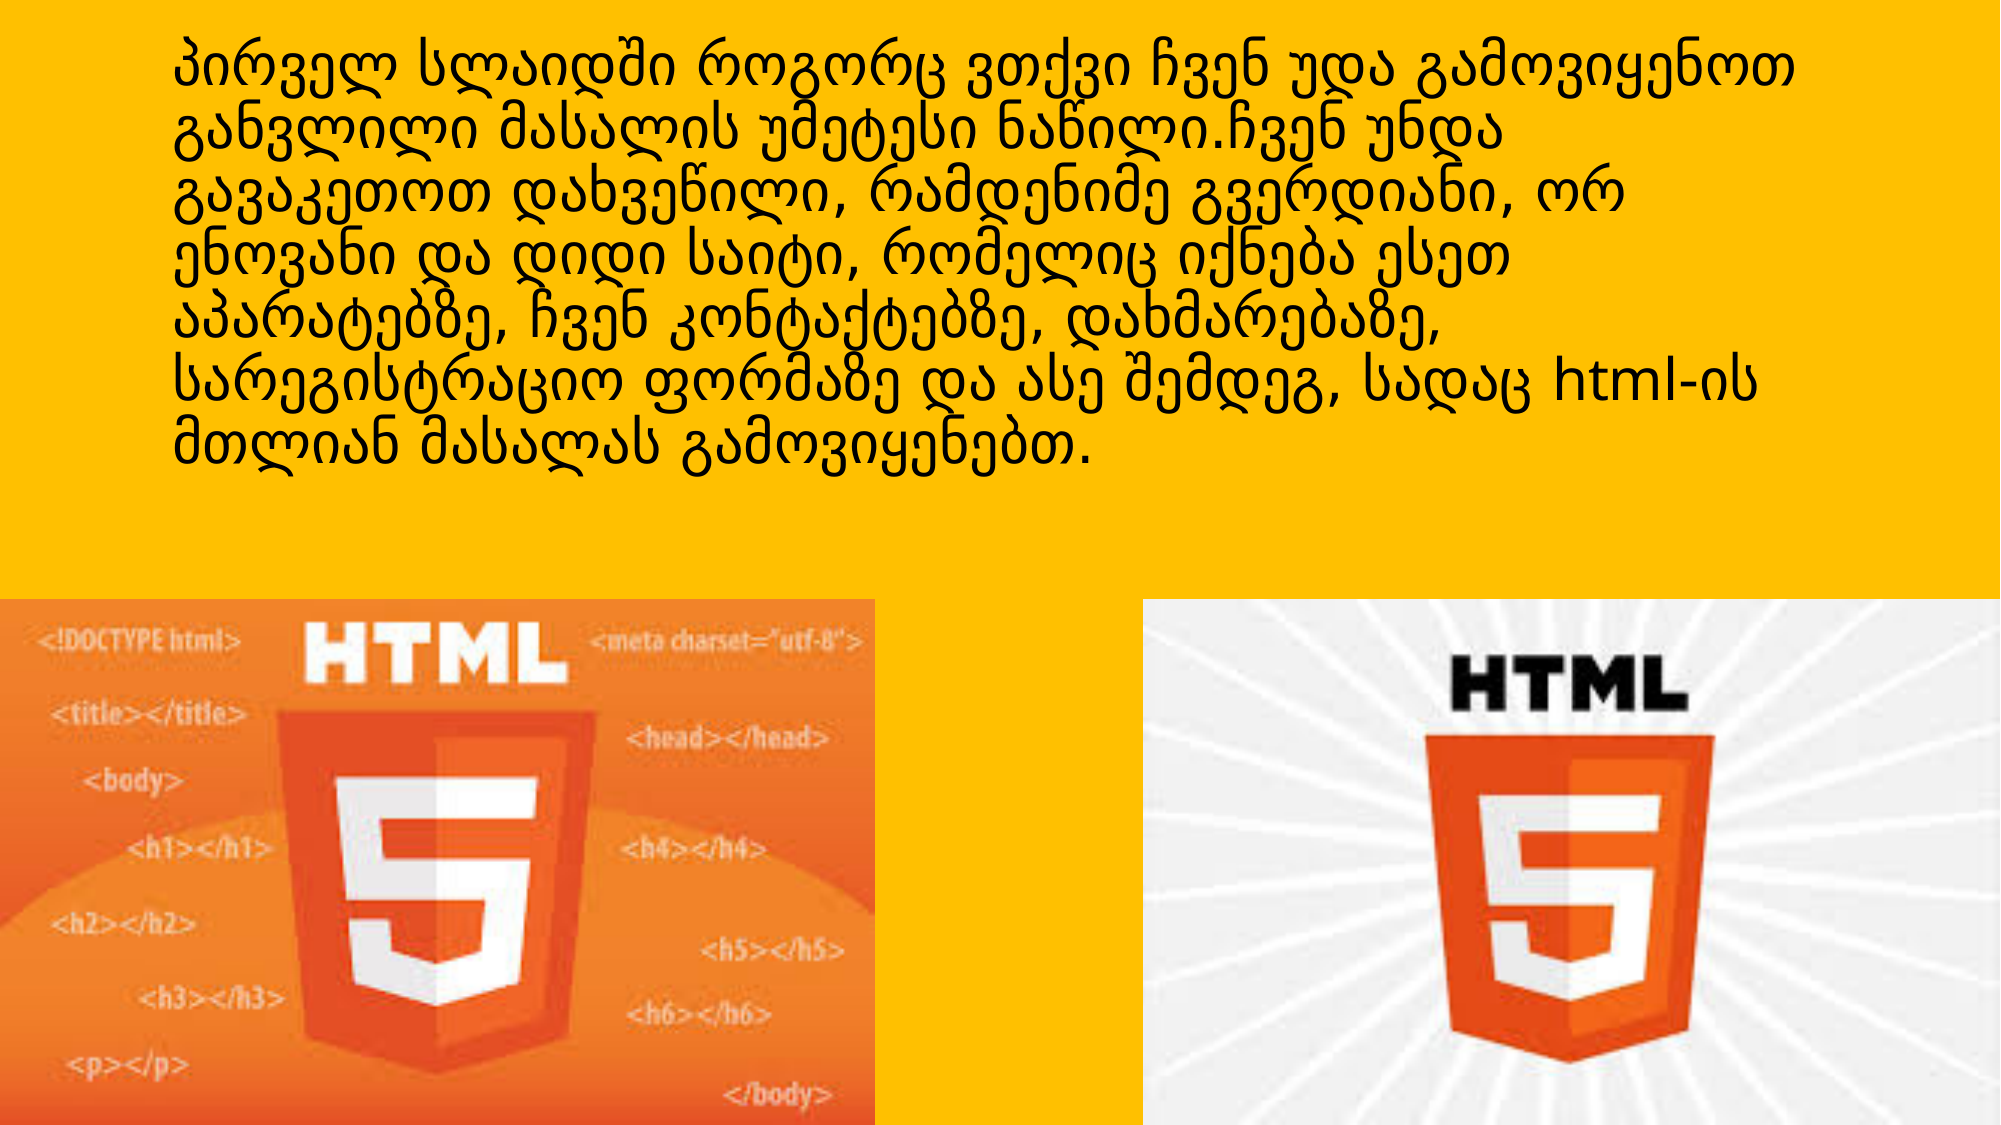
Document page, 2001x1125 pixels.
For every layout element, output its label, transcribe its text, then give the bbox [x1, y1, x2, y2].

picture [0, 599, 875, 1125]
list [1143, 599, 2000, 1125]
title პირველ სლაიდში როგორც ვთქვი ჩვენ უდა გამოვიყენოთ განვლილი მასალის უმეტესი ნაწილი.ჩვენ უნდა გავაკეთოთ დახვეწილი, რამდენიმე გვერდიანი, ორ ენოვანი და დიდი საიტი, რომელიც იქნება ესეთ აპარატებზე, ჩვენ კონტაქტებზე, დახმარებაზე, სარეგისტრაციო ფორმაზე და ასე შემდეგ, სადაც html-ის მთლიან მასალას გამოვიყენებთ. [157, 73, 1843, 439]
